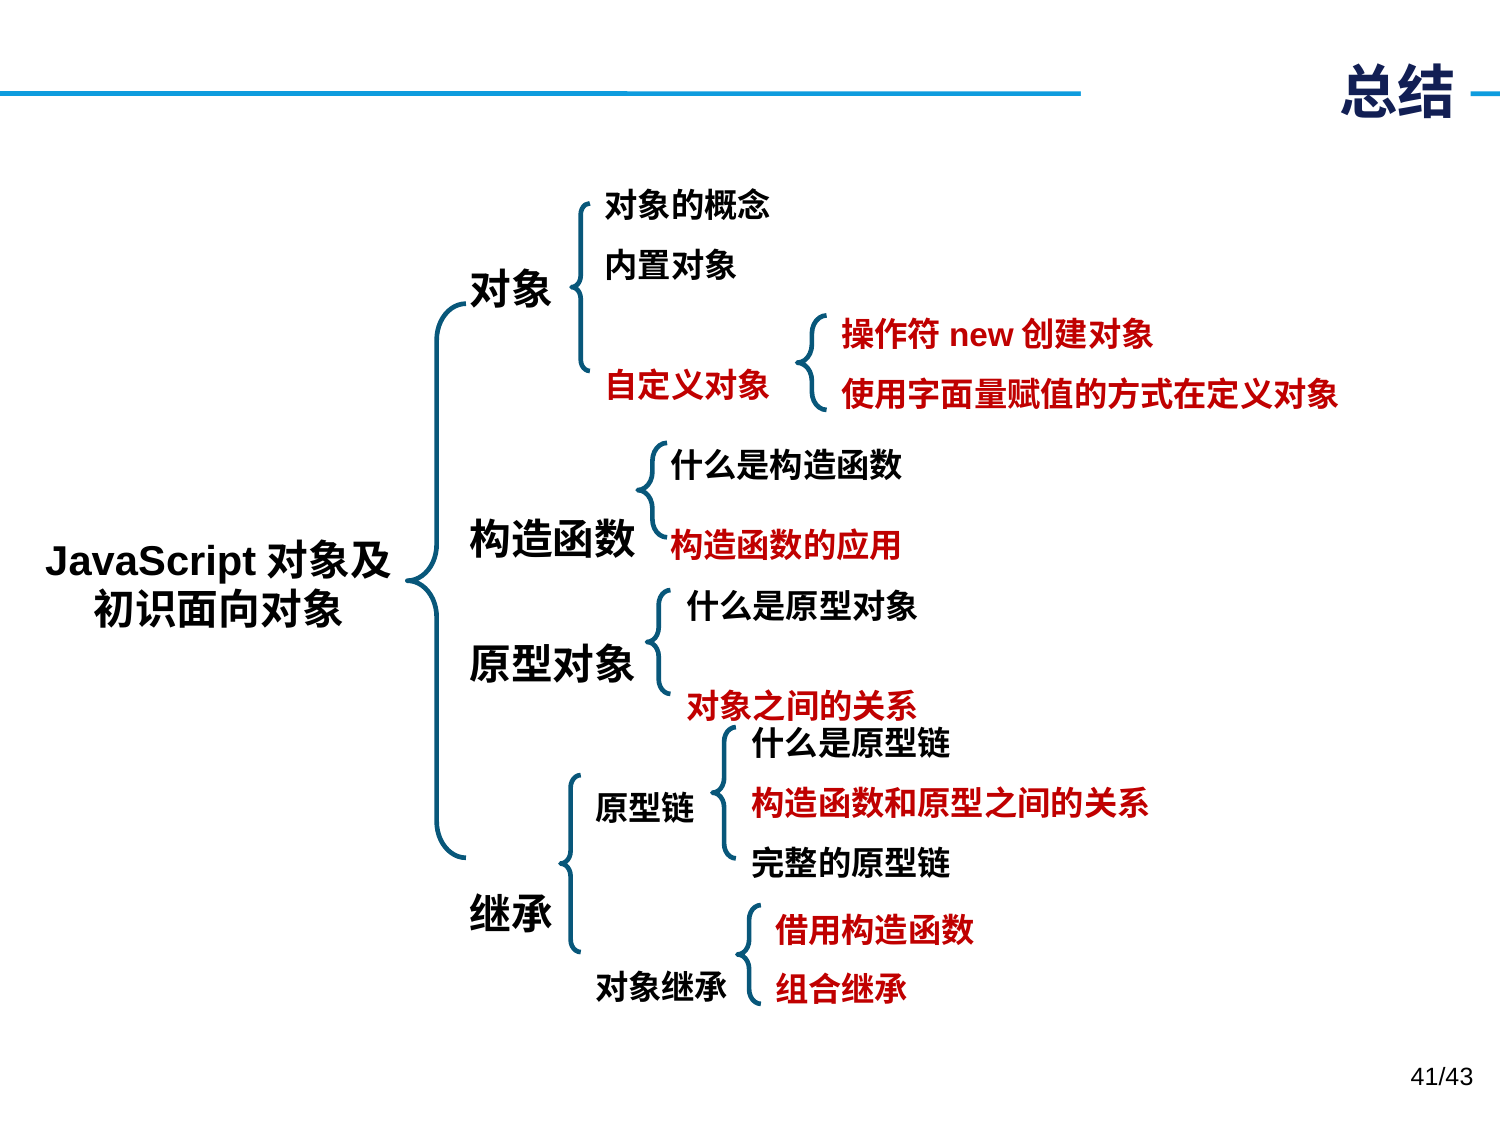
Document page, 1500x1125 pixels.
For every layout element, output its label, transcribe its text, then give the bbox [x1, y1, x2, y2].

text_box [560, 775, 581, 953]
text_box 借用构造函数 组合继承 [760, 881, 1258, 1016]
text_box [571, 203, 589, 371]
text_box [797, 315, 826, 397]
text_box [407, 303, 466, 858]
text_box 操作符new创建对象 使用字面量赋值的方式在定义对象 [826, 285, 1365, 421]
text_box [737, 905, 760, 1004]
text_box 什么是原型对象 对象之间的关系 [671, 572, 1055, 732]
text_box 什么是构造函数 构造函数的应用 [655, 397, 1274, 572]
text_box 什么是原型链 构造函数和原型之间的关系 完整的原型链 [736, 694, 1235, 889]
text_box JavaScript对象及初识面向对象 [17, 525, 420, 641]
text_box 原型链 对象继承 [580, 739, 760, 1014]
text_box 对象 构造函数 原型对象 继承 [454, 255, 726, 946]
text_box [646, 590, 671, 694]
text_box 对象的概念 内置对象 自定义对象 [589, 156, 844, 412]
slide_number 41/43 [1138, 1053, 1489, 1114]
title 总结 [1080, 46, 1471, 133]
text_box [712, 727, 736, 859]
text_box [637, 442, 668, 538]
